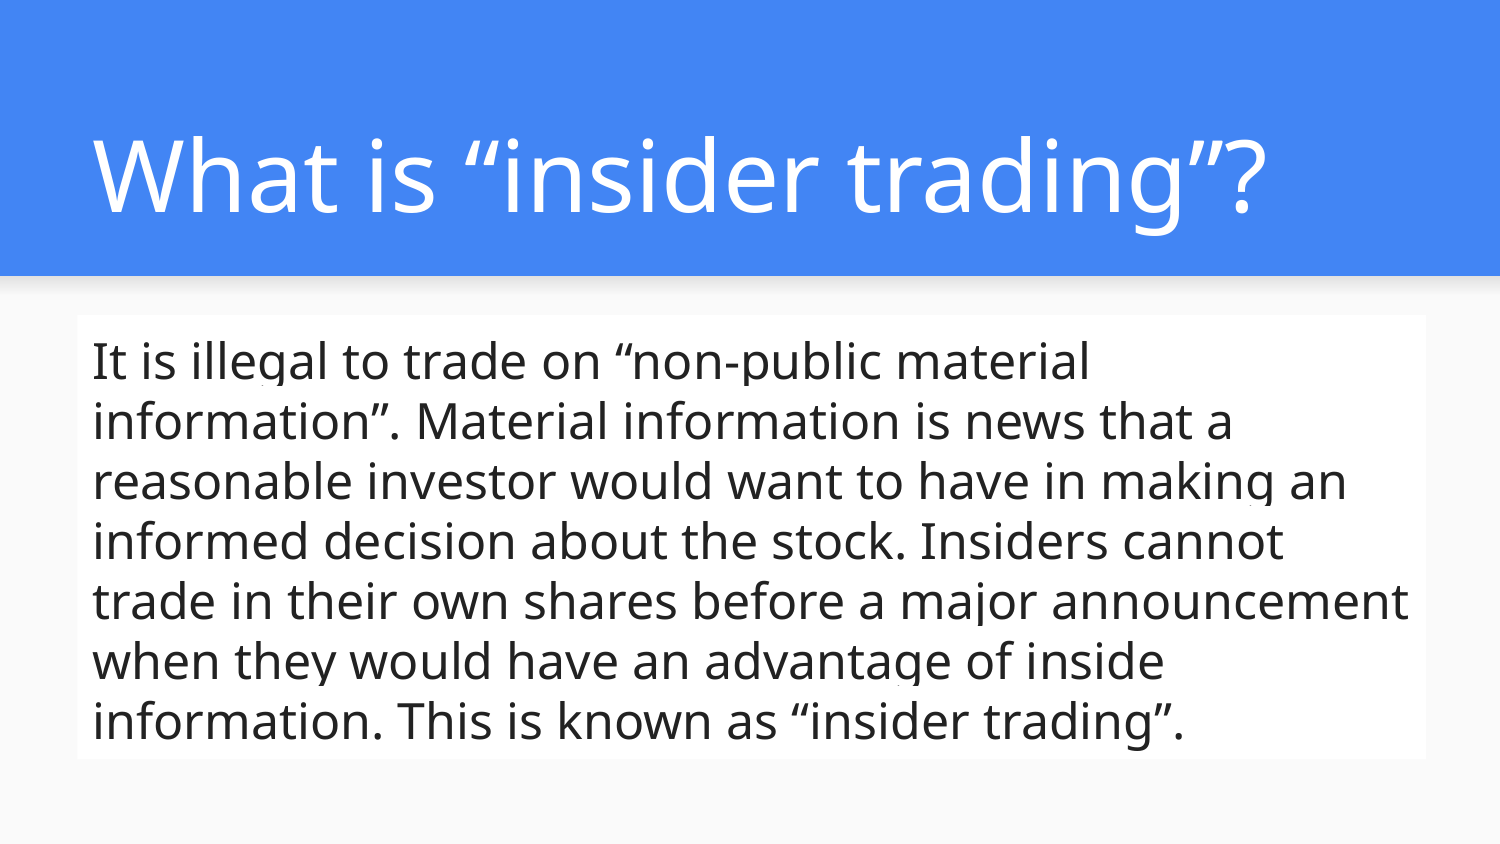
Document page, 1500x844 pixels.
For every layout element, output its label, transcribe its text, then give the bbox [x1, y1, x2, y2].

list It is illegal to trade on “non-public material information”. Material information is news that a reasonable investor would want to have in making an informed decision about the stock. Insiders cannot trade in their own shares before a major announcement when they would have an advantage of inside information. This is known as “insider trading”. [77, 314, 1427, 760]
title What is “insider trading”? [77, 121, 1427, 248]
